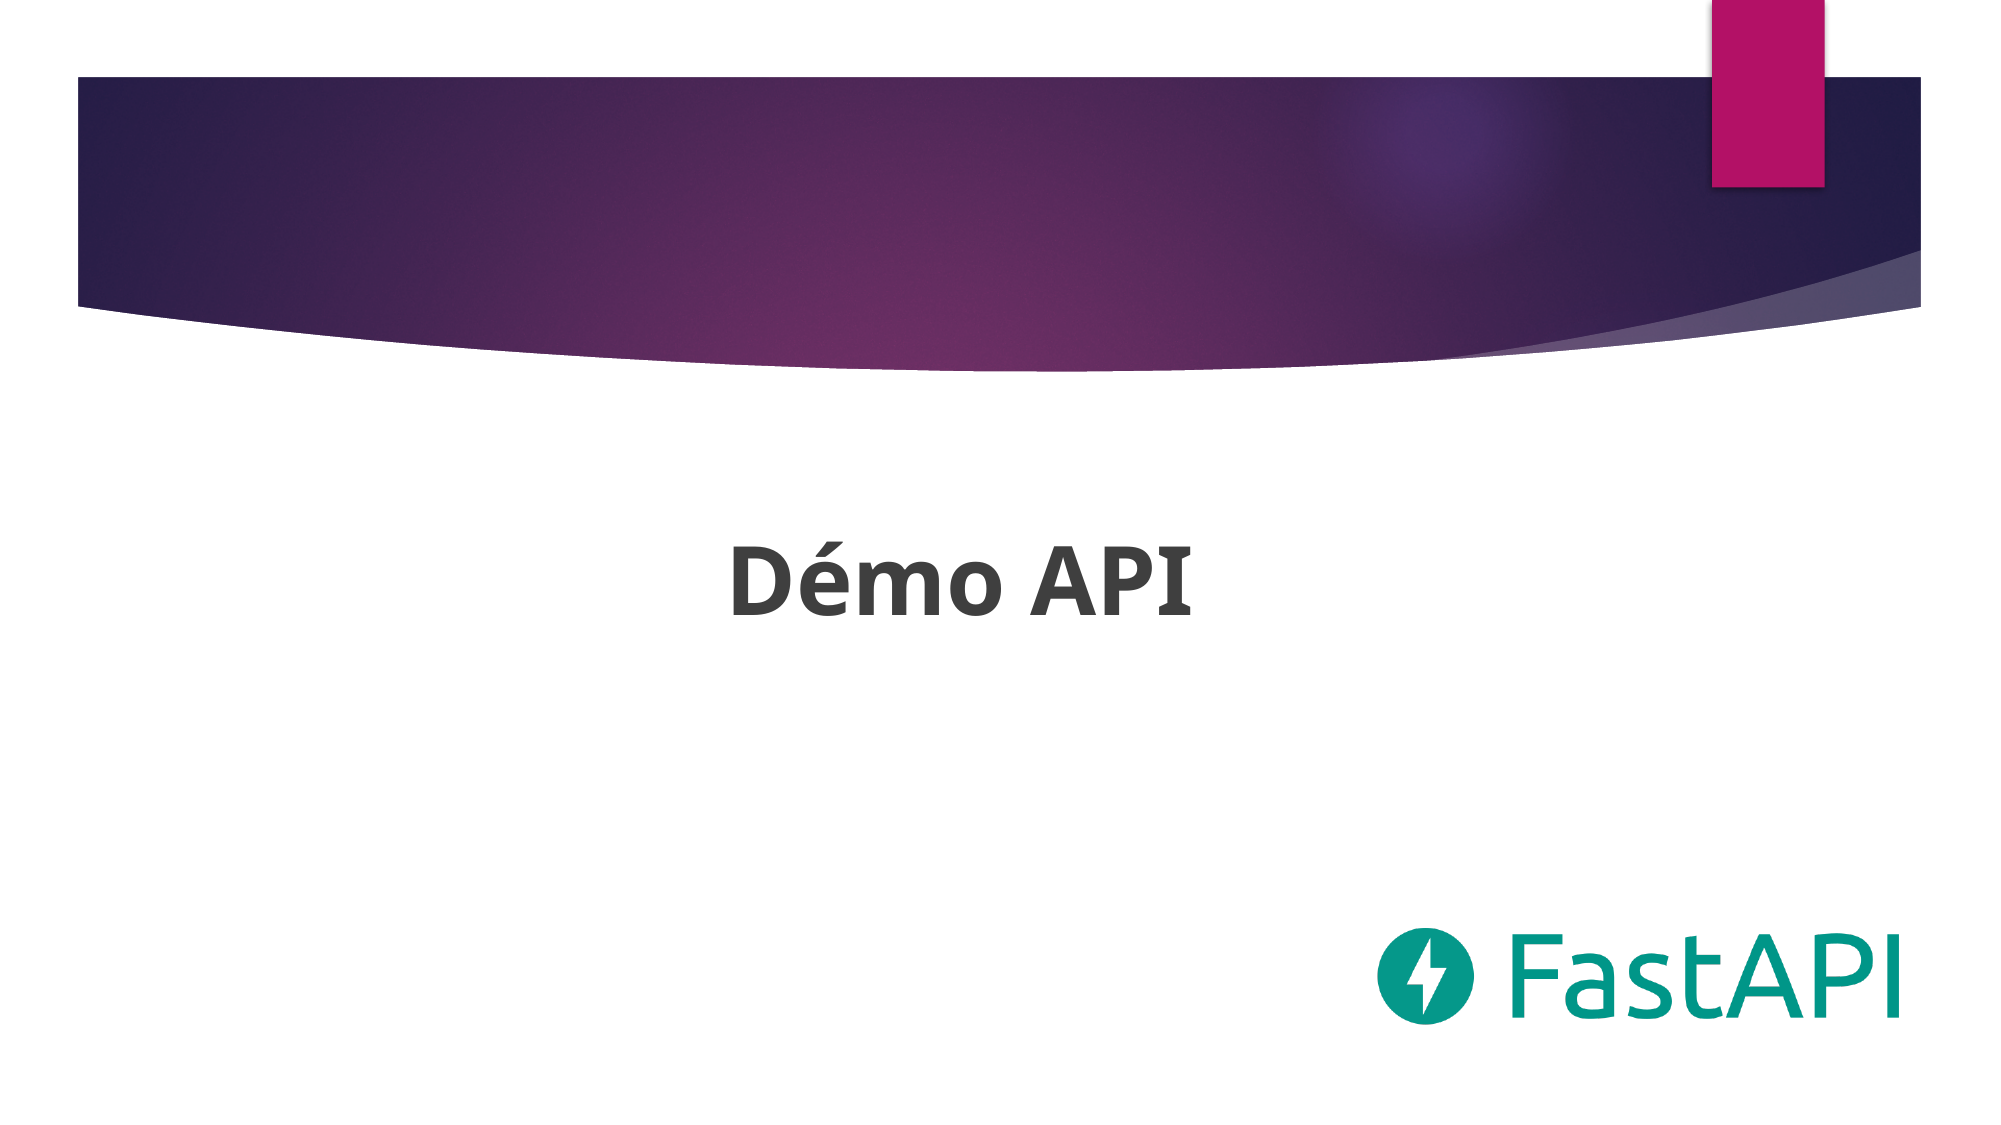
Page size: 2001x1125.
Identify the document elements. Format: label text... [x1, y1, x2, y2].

picture [1297, 853, 1979, 1100]
picture [79, 78, 1920, 371]
list Démo API [710, 512, 1436, 785]
